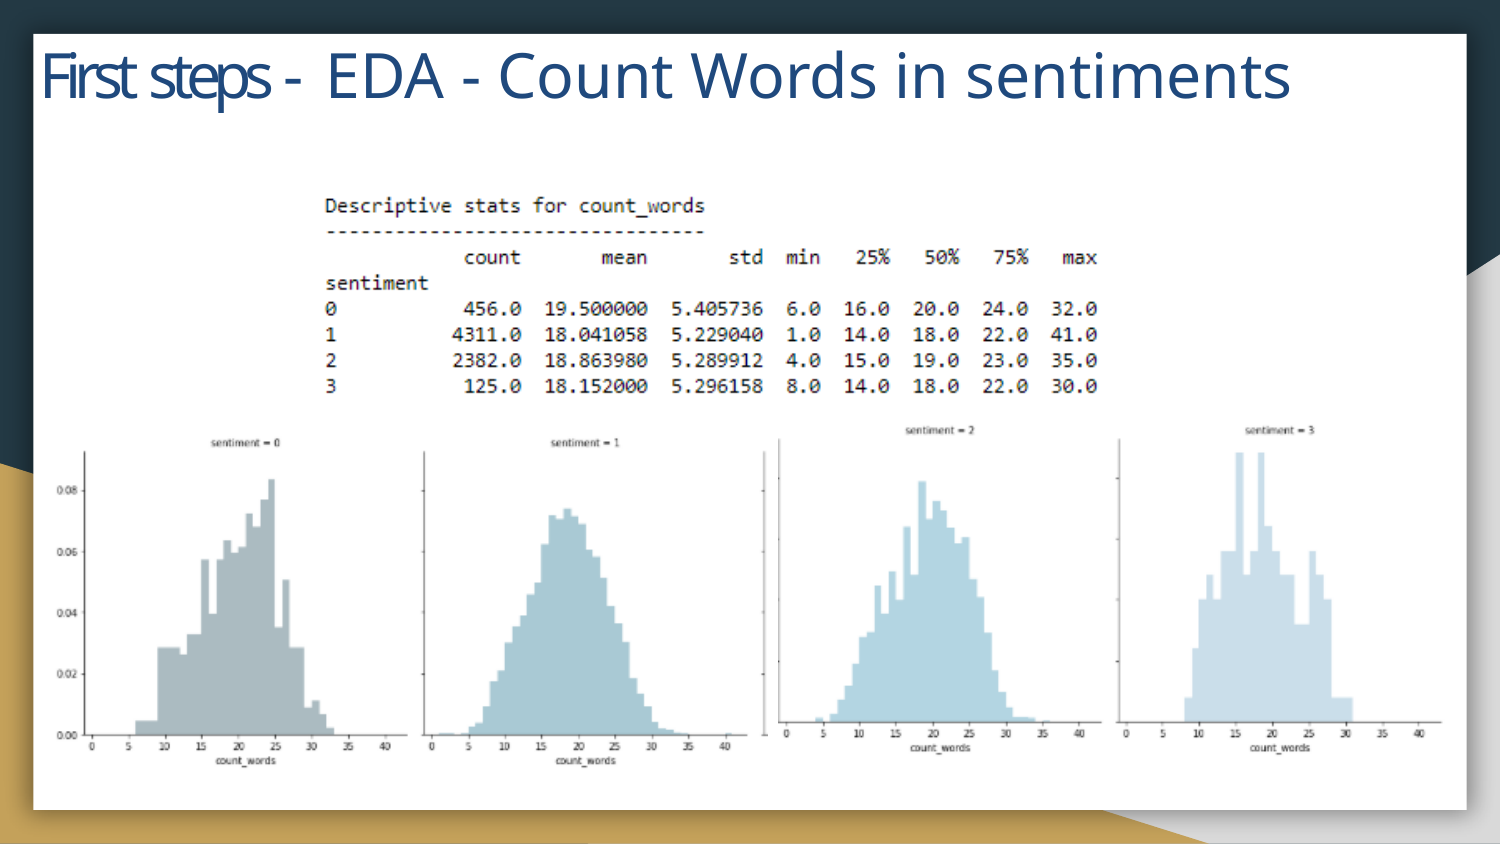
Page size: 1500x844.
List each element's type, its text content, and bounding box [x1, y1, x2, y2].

picture [0, 0, 1500, 844]
title First steps - EDA - Count Words in sentiments [37, 34, 1450, 178]
